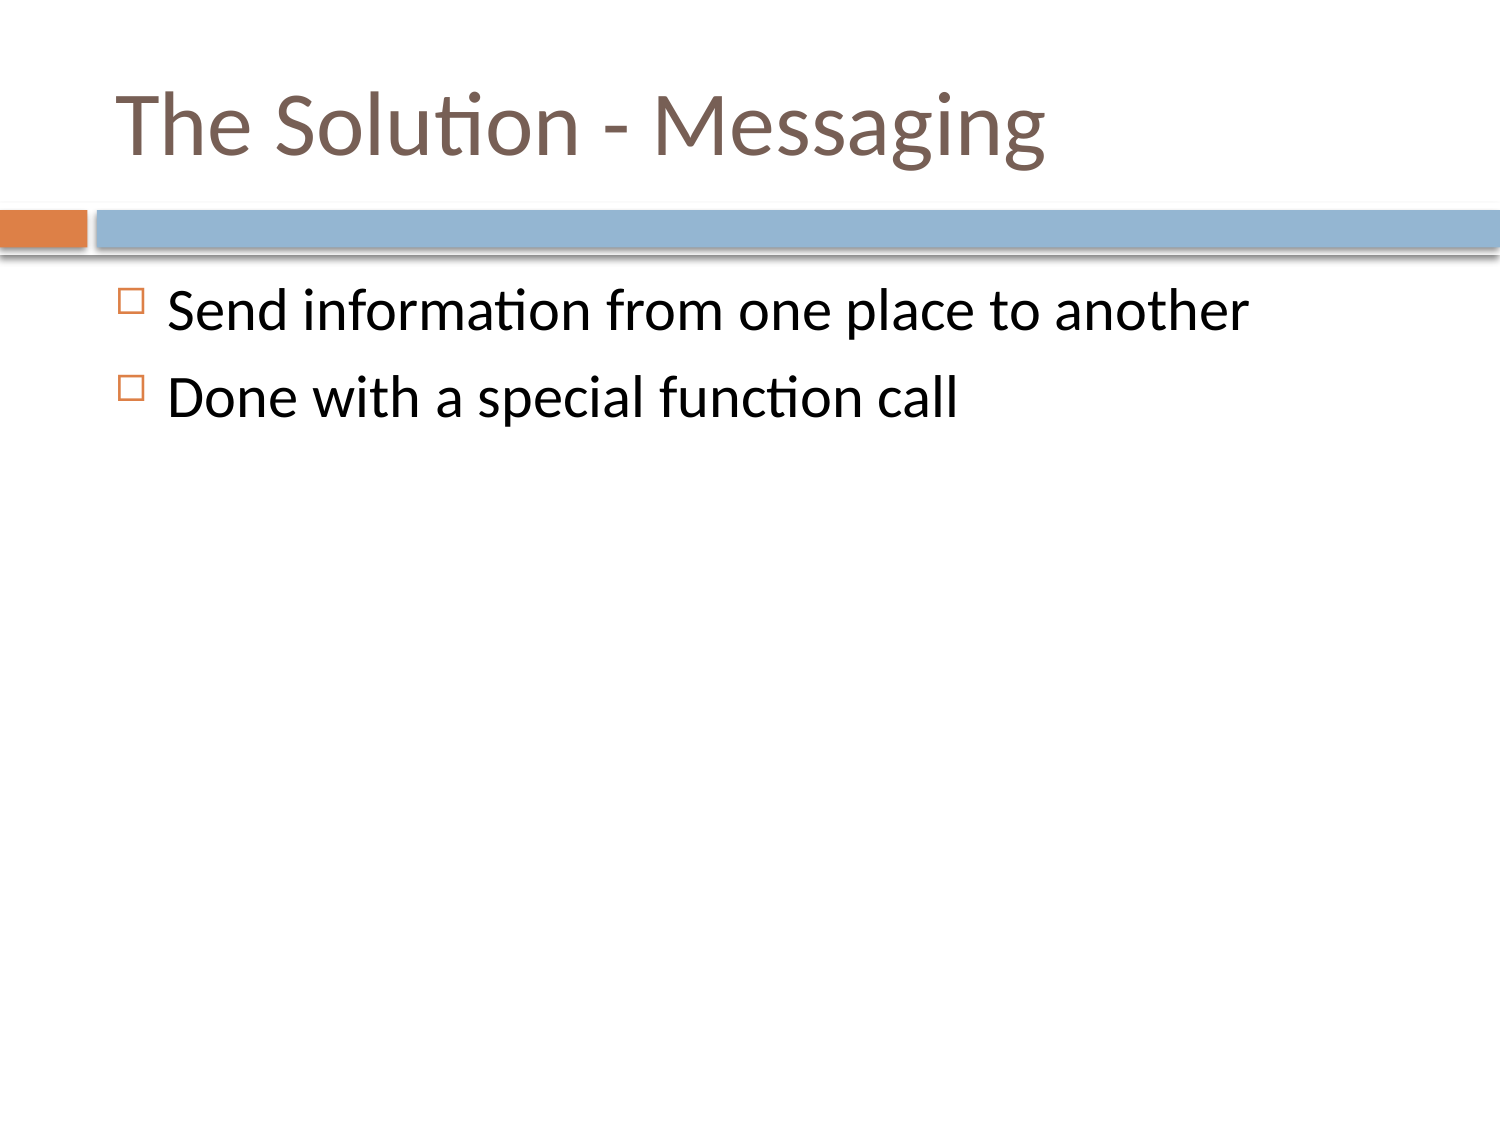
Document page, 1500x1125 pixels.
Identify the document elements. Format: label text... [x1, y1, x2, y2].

list Send information from one place to another Done with a special function call [100, 262, 1438, 1000]
title The Solution - Messaging [100, 37, 1438, 200]
